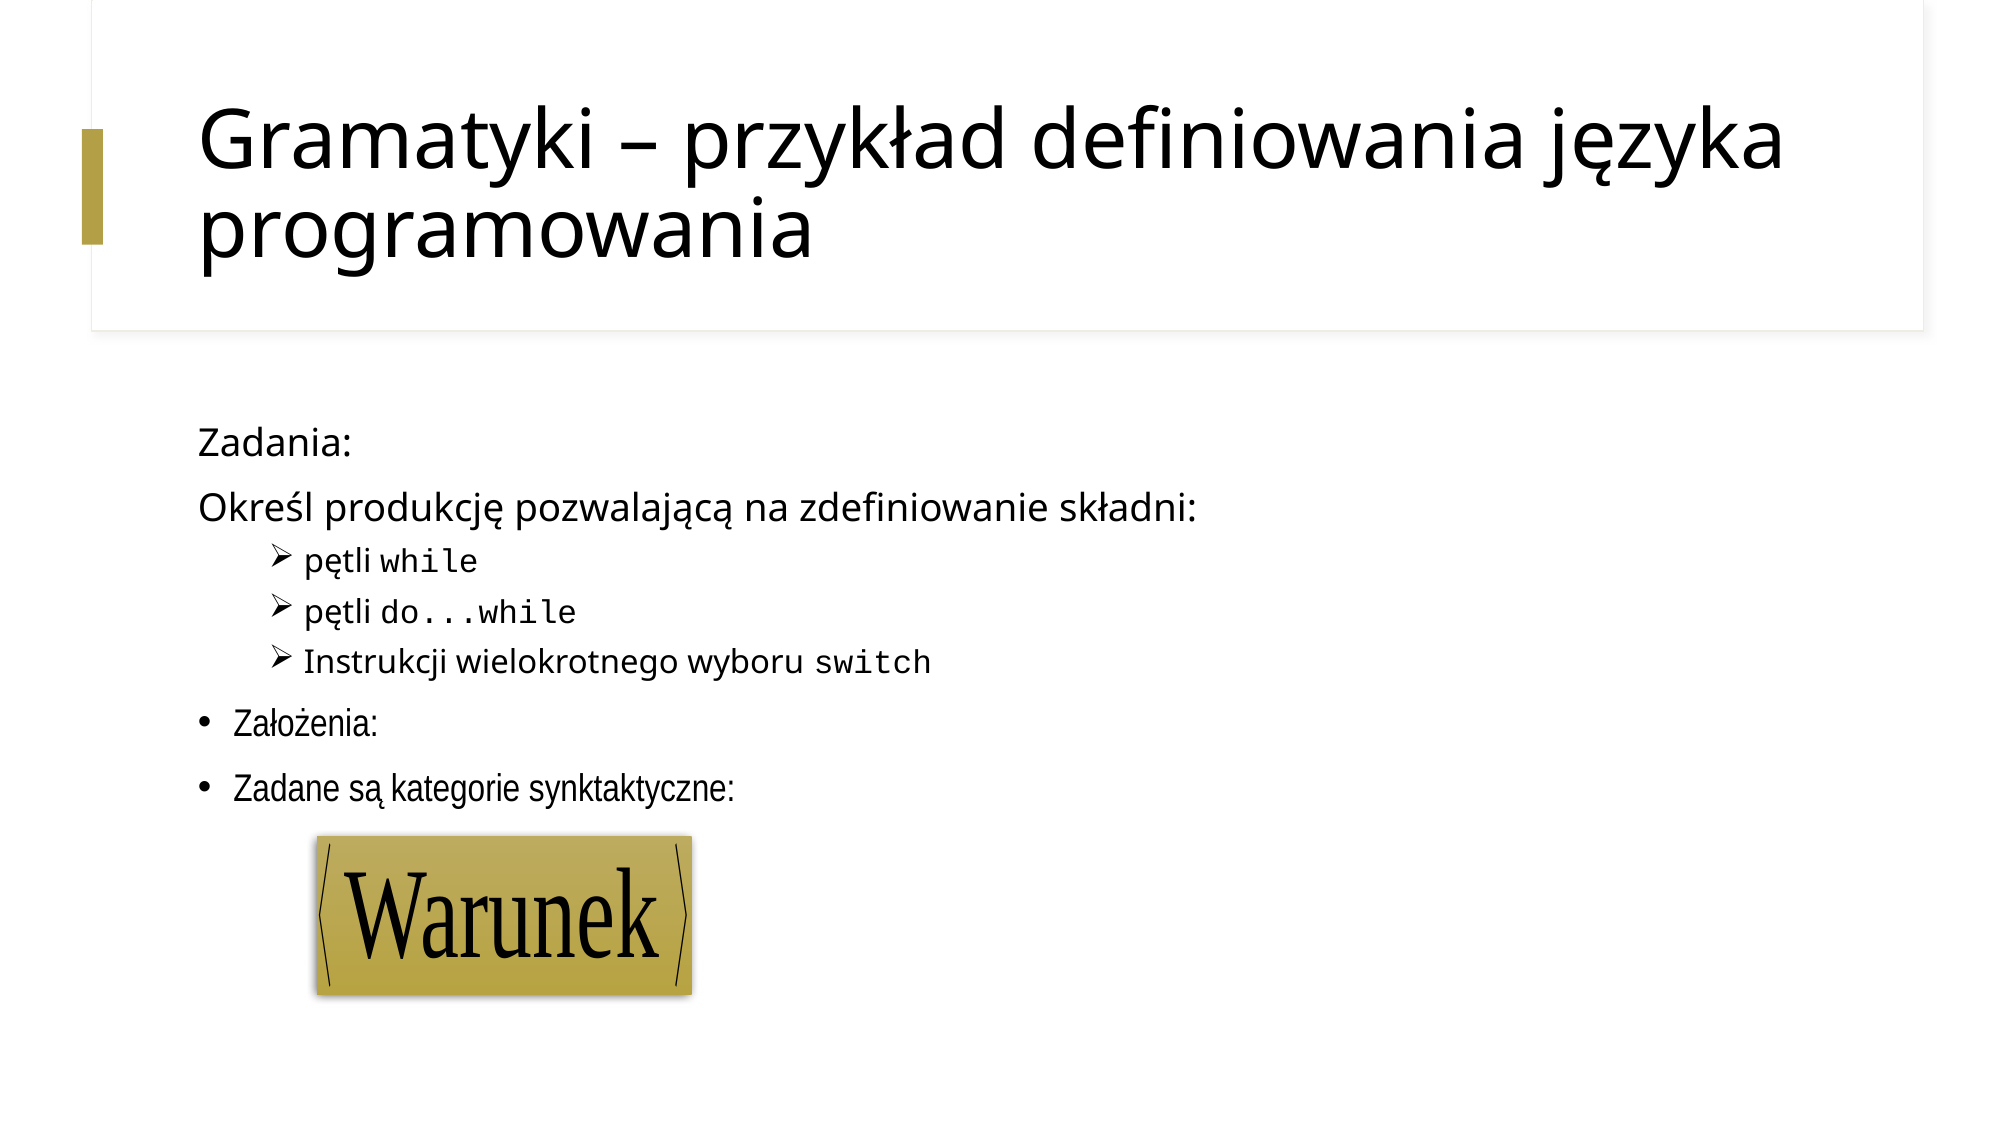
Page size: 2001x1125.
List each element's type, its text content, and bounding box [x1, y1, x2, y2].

list Zadania: Określ produkcję pozwalającą na zdefiniowanie składni: pętli while pętli do...while Instrukcji wielokrotnego wyboru switch Założenia: Zadane są kategorie synktaktyczne: [183, 406, 1851, 818]
title Gramatyki – przykład definiowania języka programowania [183, 90, 1851, 284]
